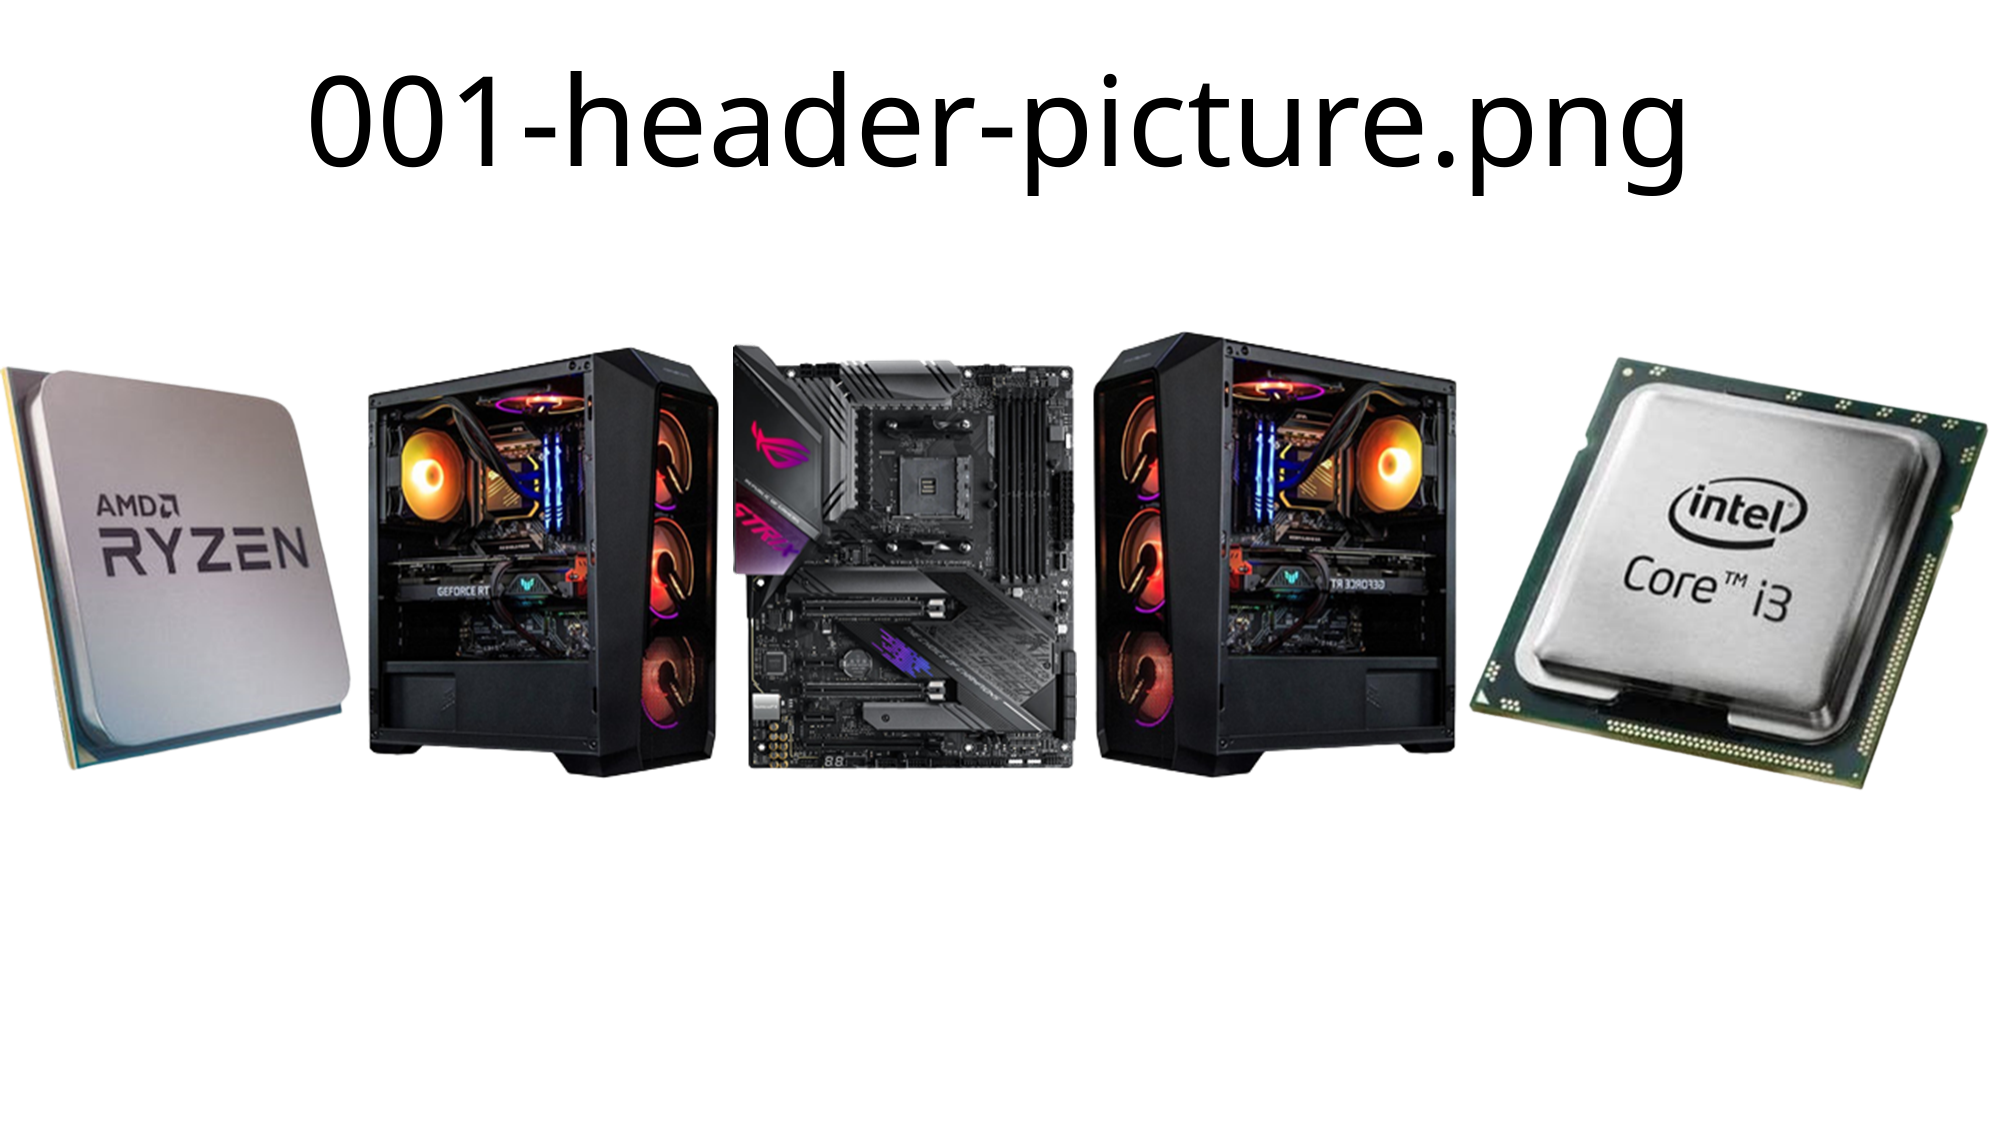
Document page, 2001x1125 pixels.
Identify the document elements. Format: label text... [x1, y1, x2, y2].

picture [0, 321, 2000, 804]
title 001-header-picture.png [249, 45, 1750, 201]
